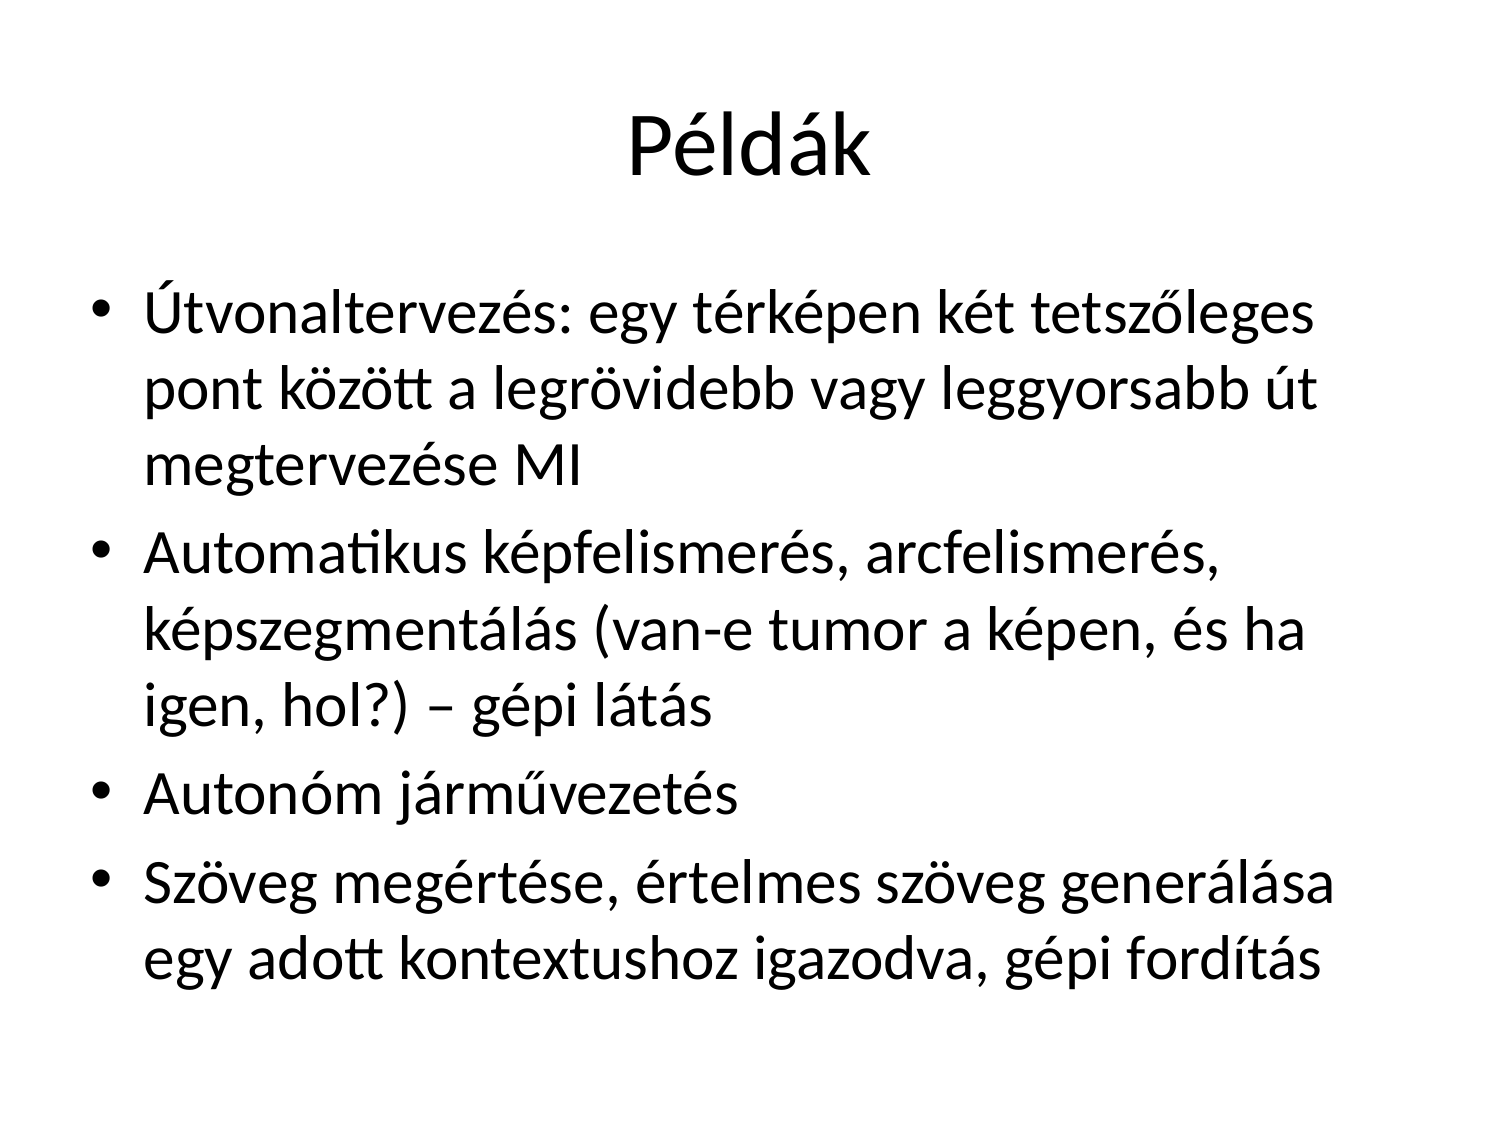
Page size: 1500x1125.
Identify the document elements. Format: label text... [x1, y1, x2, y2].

list Útvonaltervezés: egy térképen két tetszőleges pont között a legrövidebb vagy leggyorsabb út megtervezése MI Automatikus képfelismerés, arcfelismerés, képszegmentálás (van-e tumor a képen, és ha igen, hol?) – gépi látás Autonóm járművezetés Szöveg megértése, értelmes szöveg generálása egy adott kontextushoz igazodva, gépi fordítás [75, 262, 1425, 1005]
title Példák [75, 45, 1425, 233]
